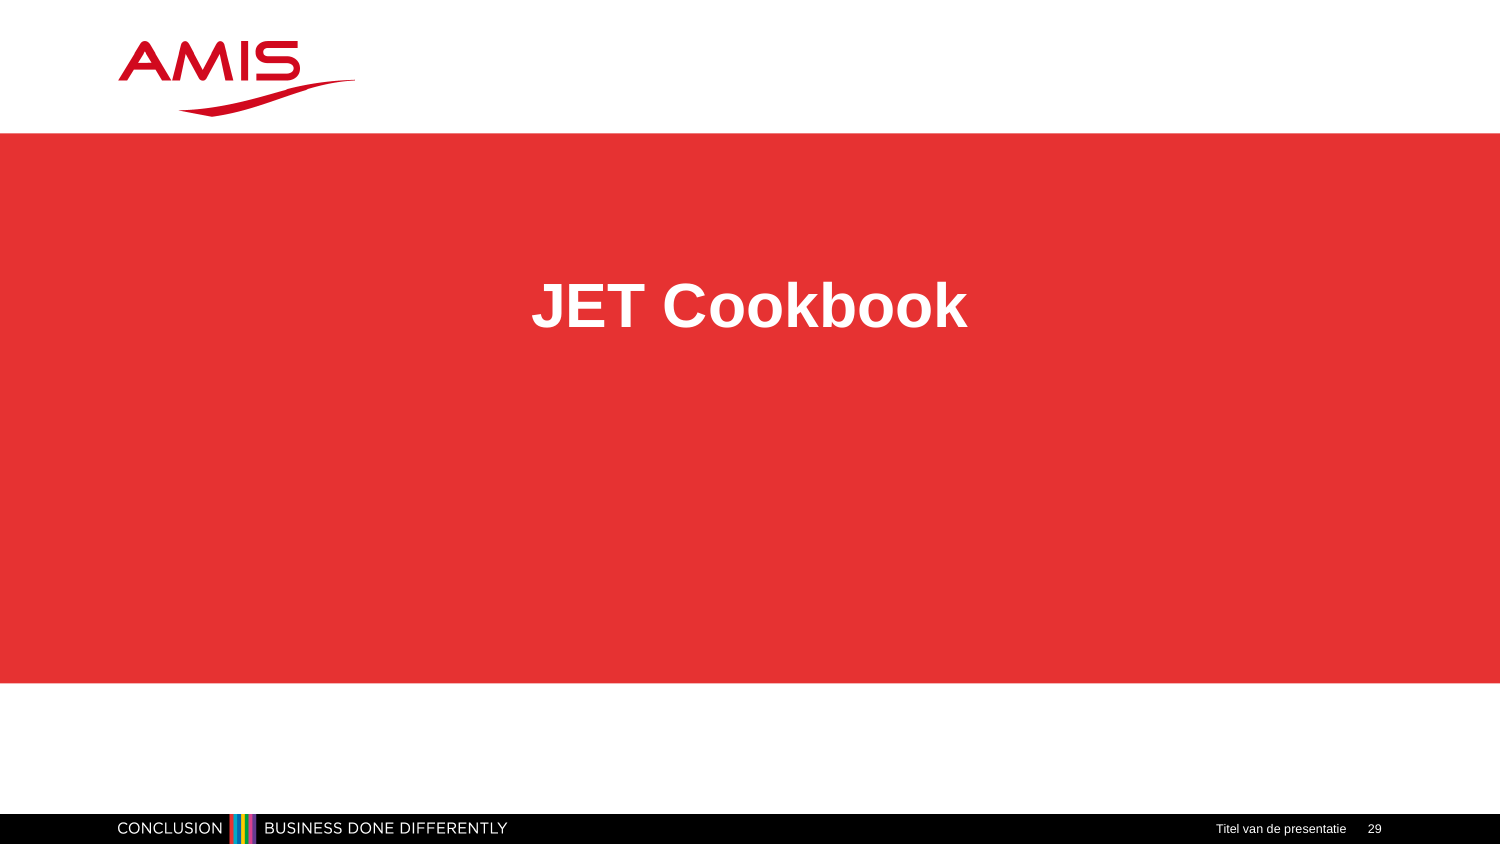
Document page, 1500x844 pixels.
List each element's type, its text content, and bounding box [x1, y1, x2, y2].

picture [0, 814, 236, 844]
picture [239, 814, 1500, 844]
title JET Cookbook [118, 183, 1382, 597]
picture [106, 17, 579, 125]
slide_number 29 [1358, 820, 1382, 839]
footer Titel van de presentatie [814, 820, 1347, 839]
